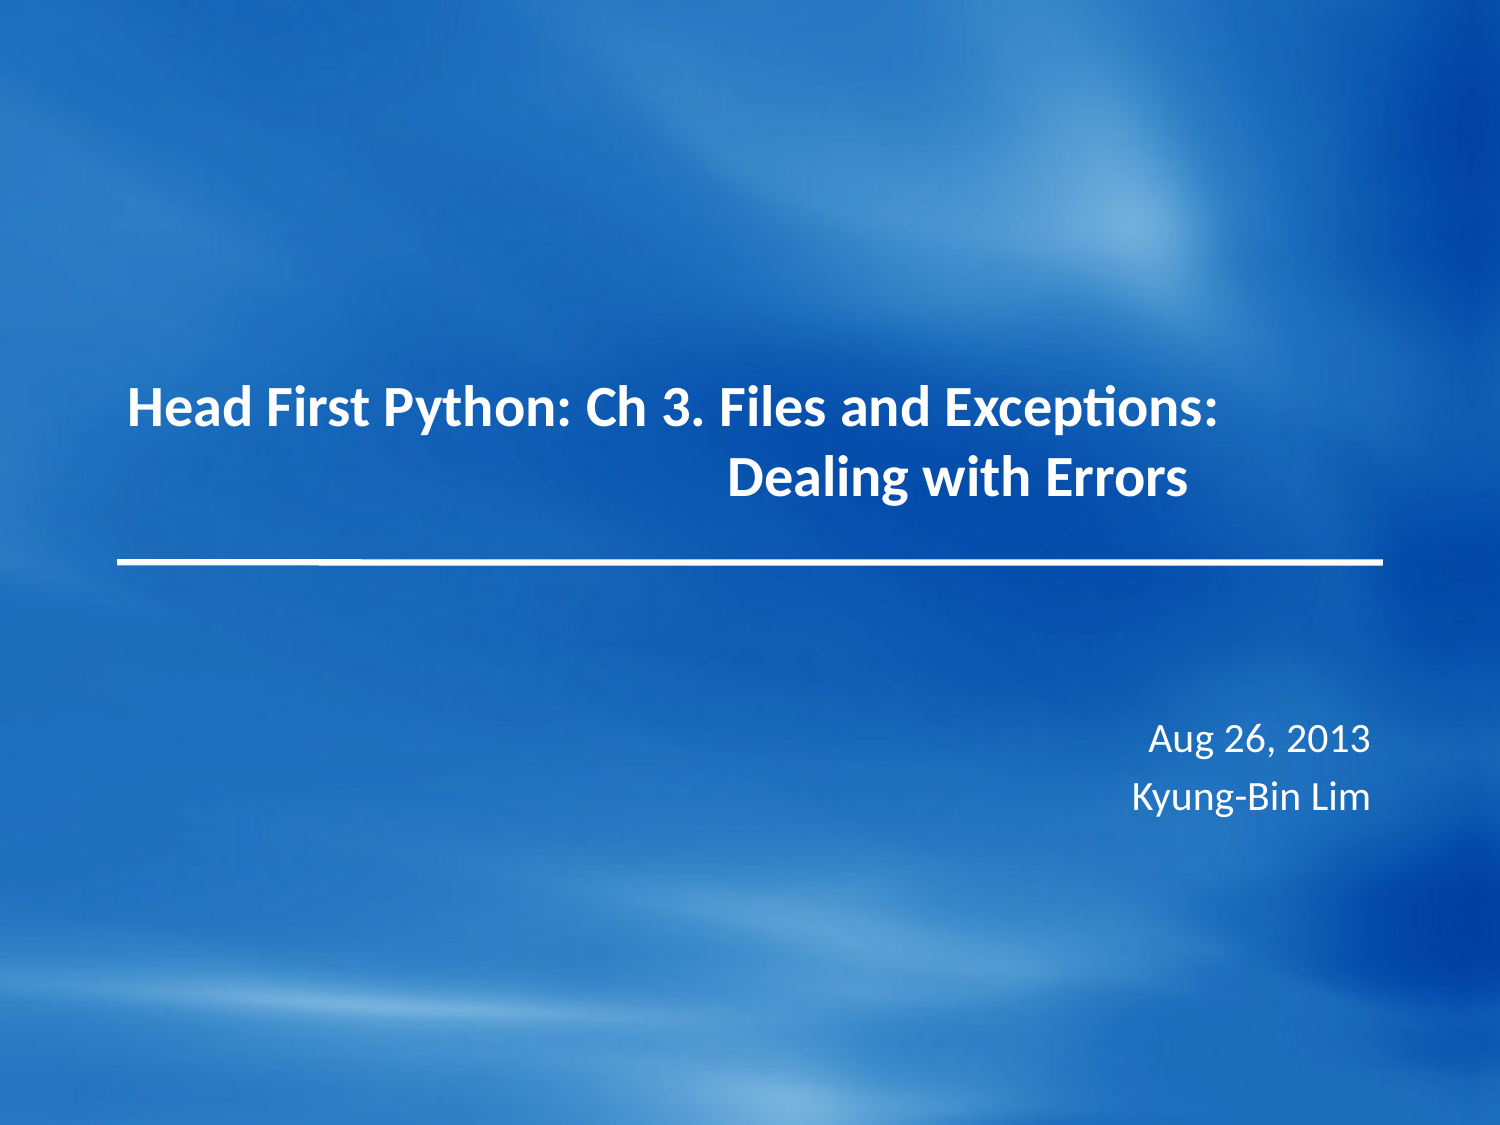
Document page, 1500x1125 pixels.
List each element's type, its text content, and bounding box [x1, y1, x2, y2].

subtitle Aug 26, 2013 Kyung-Bin Lim [113, 585, 1387, 1079]
picture [0, 0, 1500, 1125]
title Head First Python: Ch 3. Files and Exceptions: Dealing with Errors [112, 363, 1388, 516]
